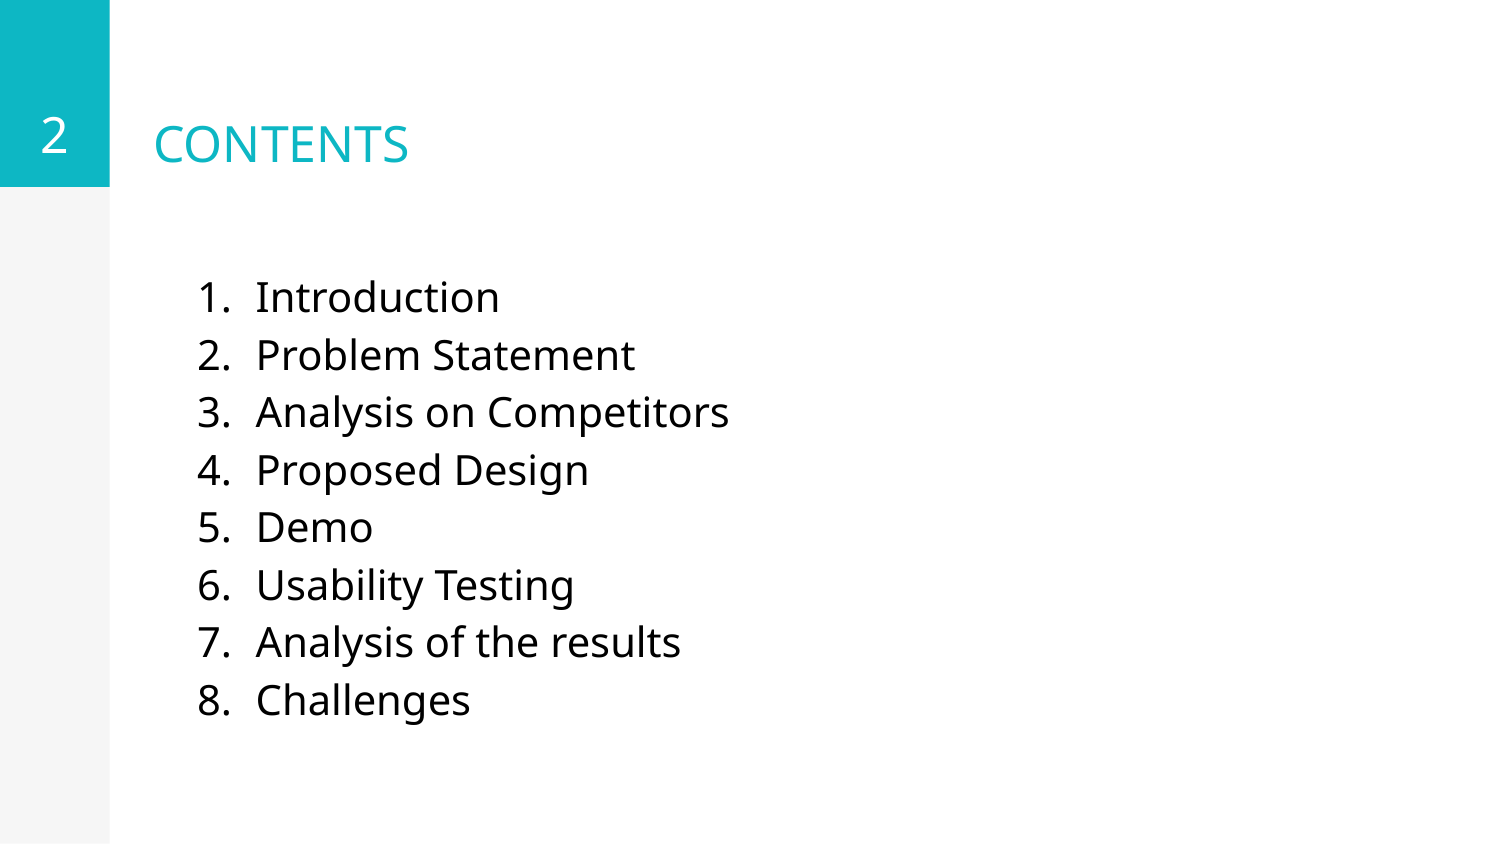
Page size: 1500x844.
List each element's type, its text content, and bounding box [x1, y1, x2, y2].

slide_number 2 [0, 0, 110, 187]
title Introduction Problem Statement Analysis on Competitors Proposed Design Demo Usability Testing Analysis of the results Challenges [165, 187, 749, 739]
title CONTENTS [138, 0, 722, 188]
